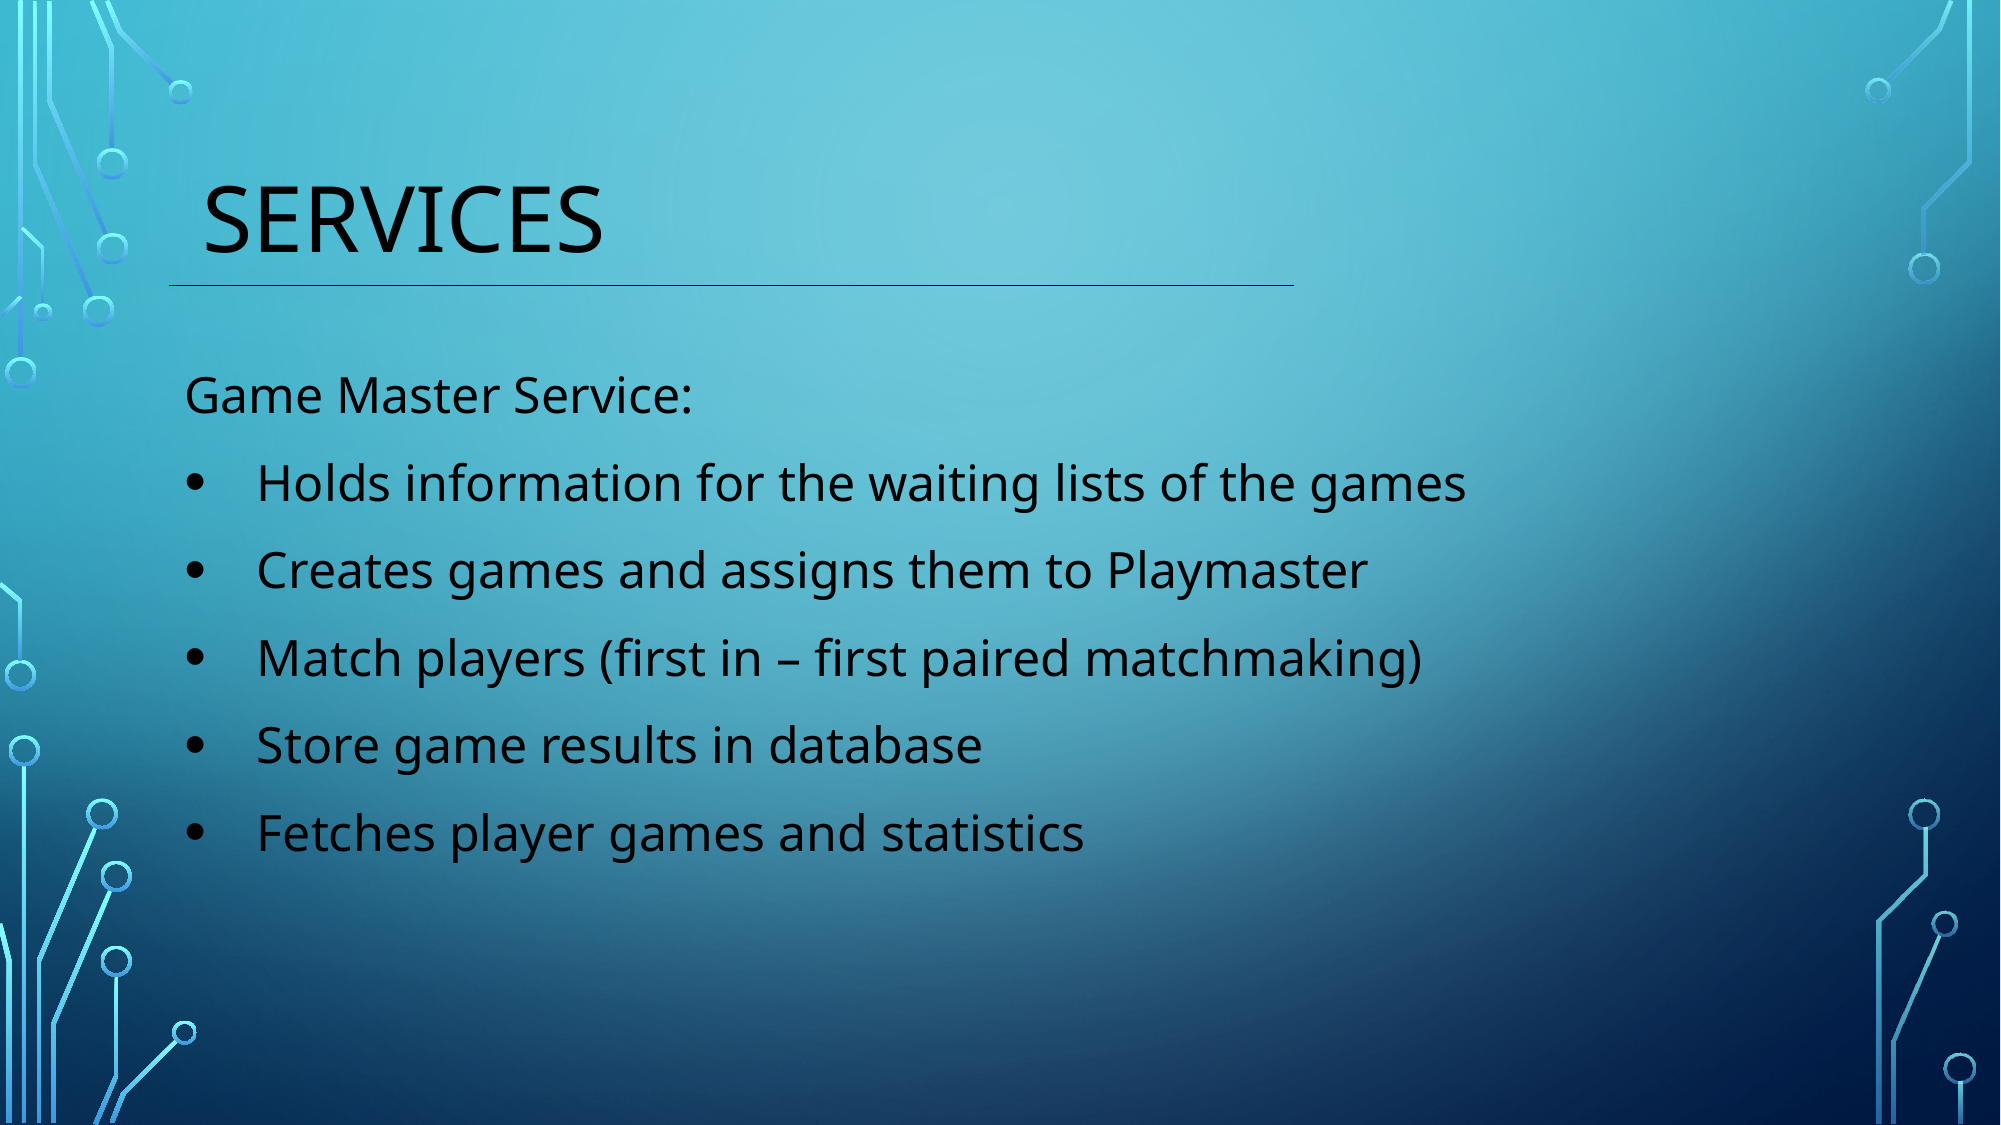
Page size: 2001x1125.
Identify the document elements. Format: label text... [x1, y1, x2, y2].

title Services [187, 101, 1813, 344]
text_box Game Master Service: Holds information for the waiting lists of the games Creates games and assigns them to Playmaster Match players (first in – first paired matchmaking) Store game results in database Fetches player games and statistics [169, 343, 1517, 917]
